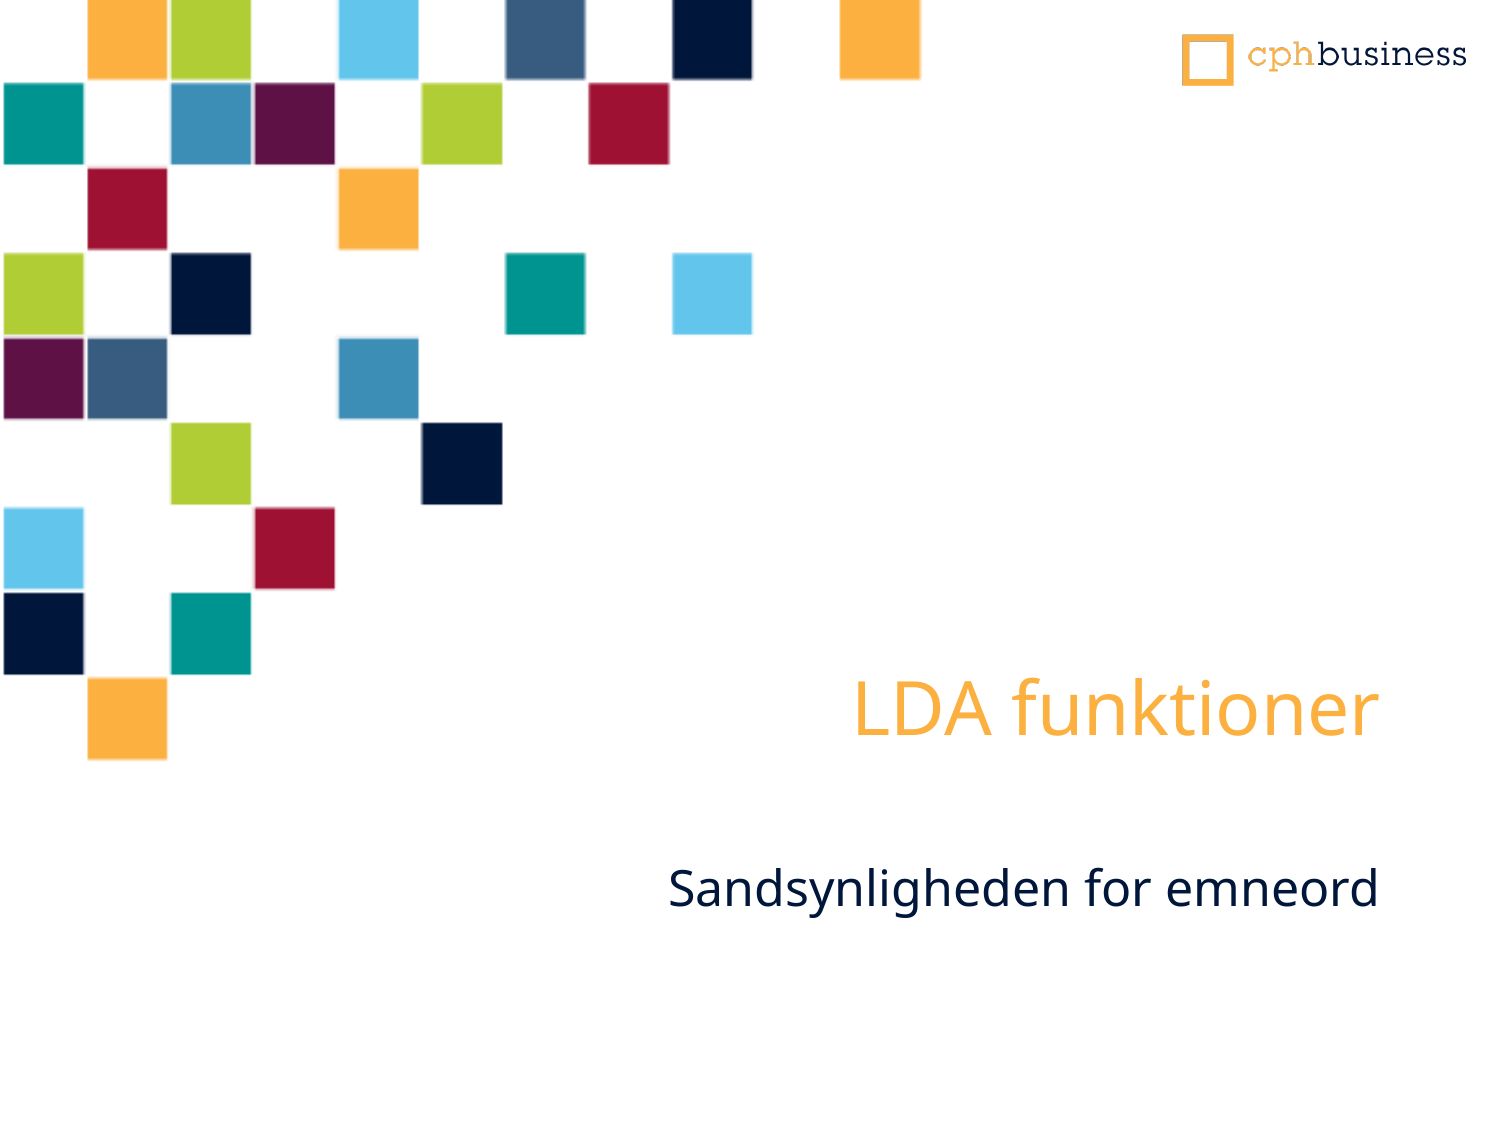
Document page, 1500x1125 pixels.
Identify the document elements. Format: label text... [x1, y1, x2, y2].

list Sandsynligheden for emneord [386, 849, 1397, 1096]
picture [1131, 0, 1500, 137]
title LDA funktioner [386, 565, 1397, 849]
picture [0, 0, 983, 788]
